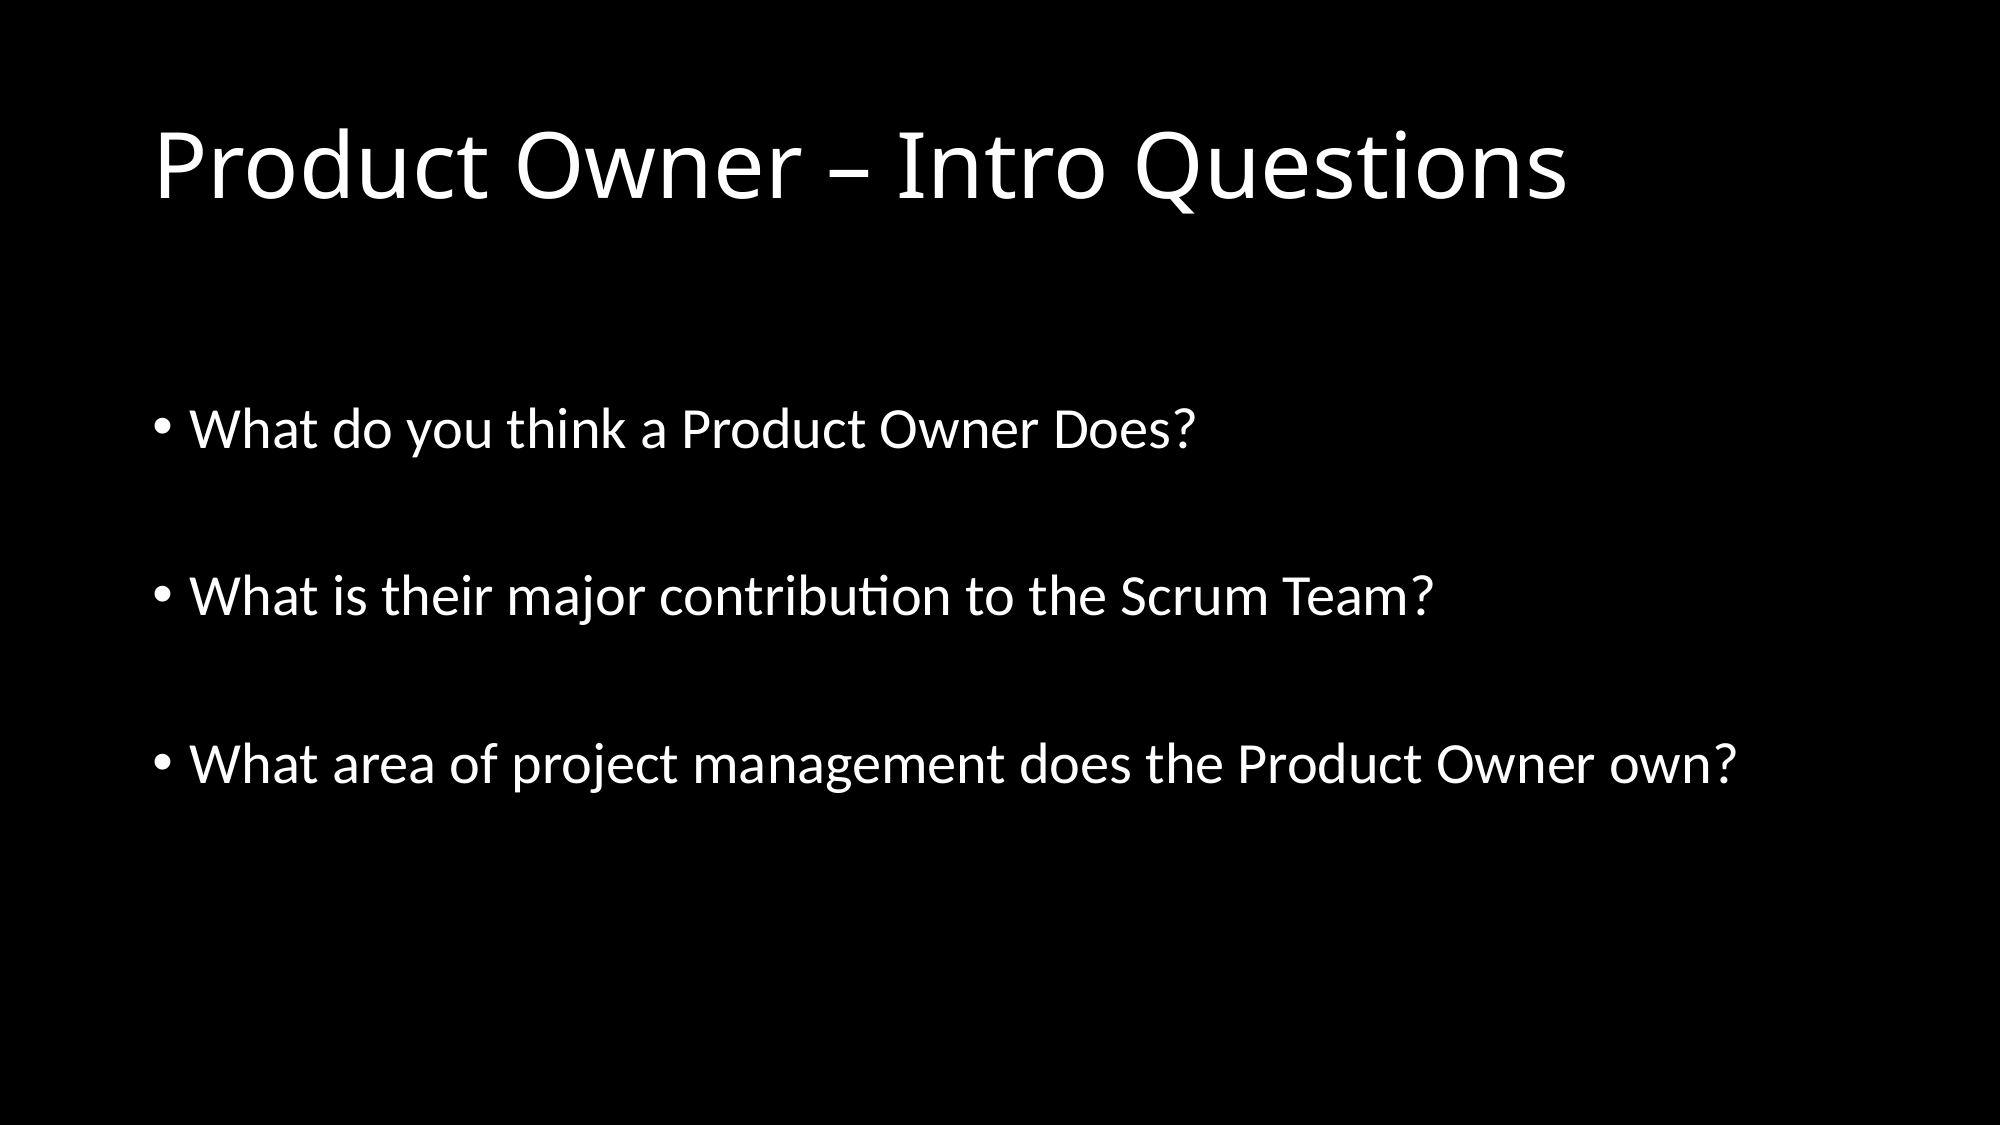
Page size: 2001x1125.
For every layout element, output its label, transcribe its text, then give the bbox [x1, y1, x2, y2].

list What do you think a Product Owner Does? What is their major contribution to the Scrum Team? What area of project management does the Product Owner own? [137, 299, 1863, 1014]
title Product Owner – Intro Questions [137, 59, 1863, 278]
